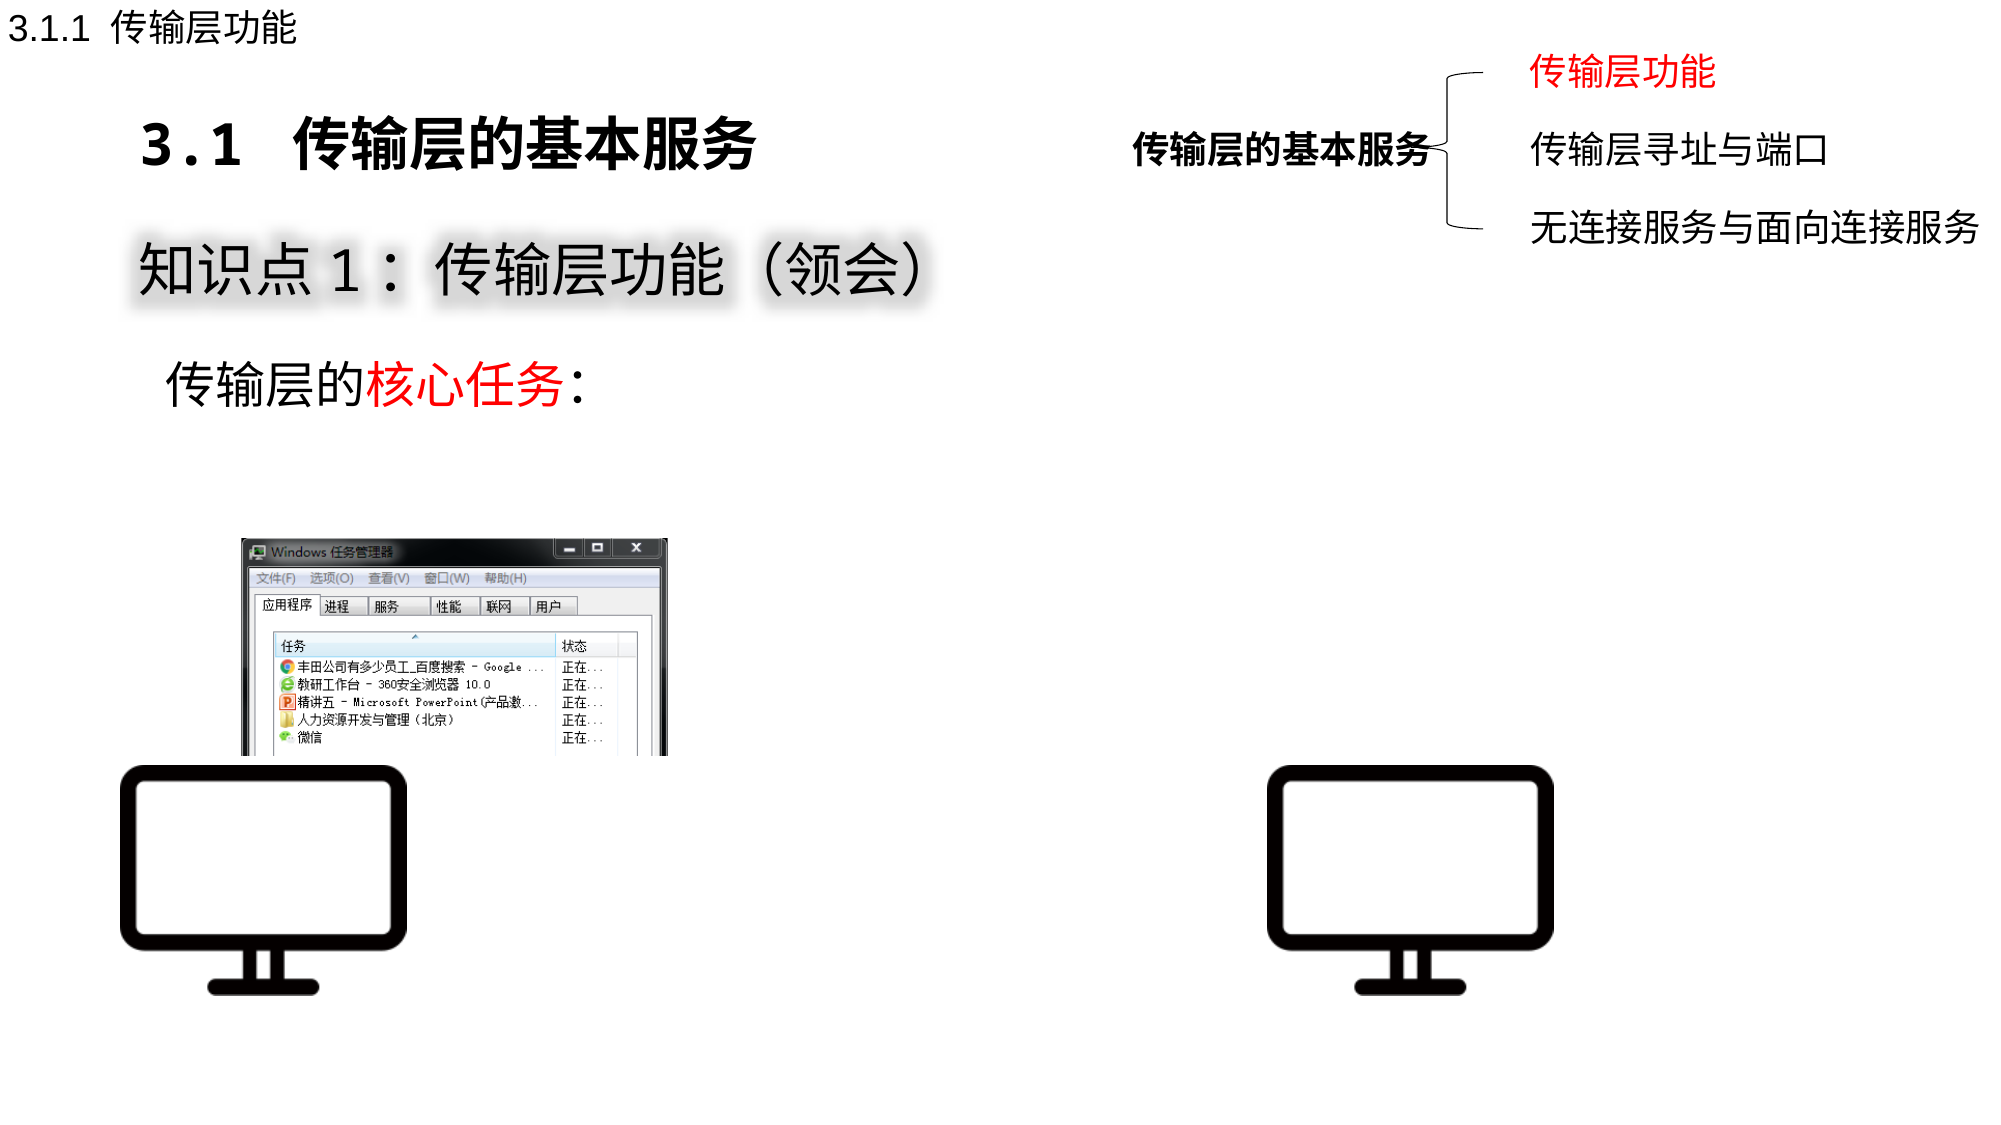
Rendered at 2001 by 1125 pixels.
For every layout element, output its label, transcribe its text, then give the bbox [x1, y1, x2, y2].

picture [120, 765, 407, 996]
picture [241, 538, 668, 756]
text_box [1114, 52, 1999, 258]
text_box 3.1 传输层的基本服务 [120, 97, 1114, 154]
text_box 知识点1：传输层功能（领会） [120, 172, 1945, 329]
text_box 3.1.1 传输层功能 [0, 0, 455, 57]
text_box 传输层的核心任务： [151, 328, 1792, 421]
picture [1267, 765, 1555, 996]
